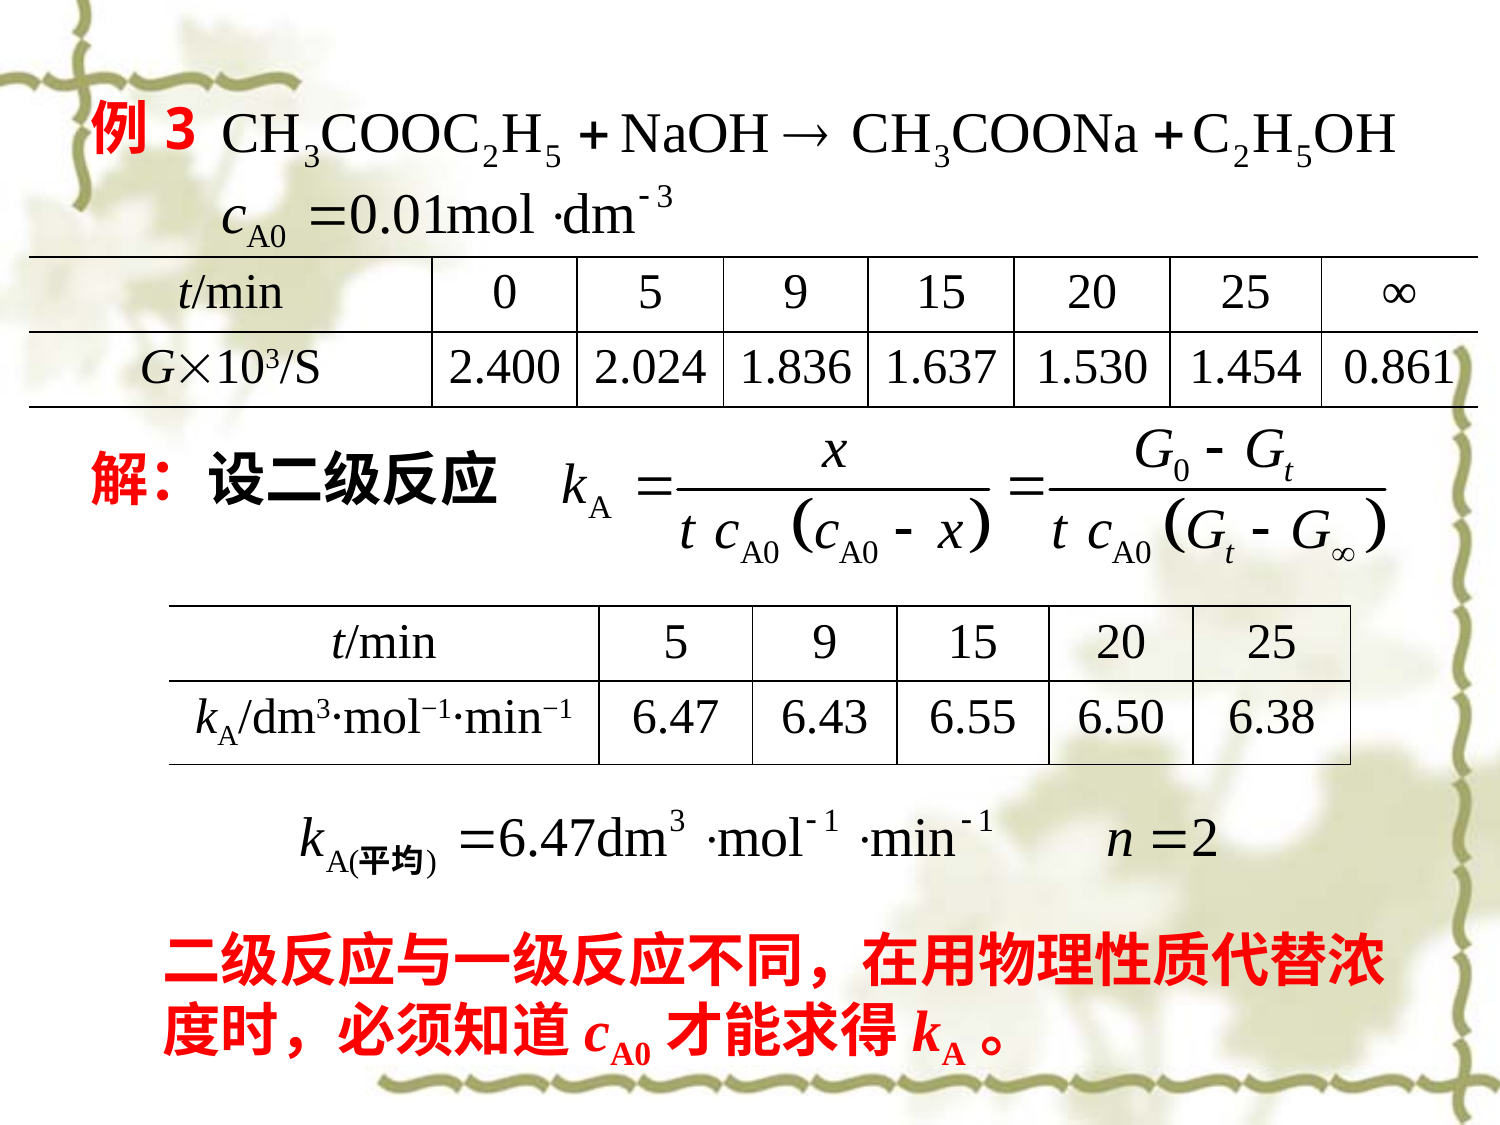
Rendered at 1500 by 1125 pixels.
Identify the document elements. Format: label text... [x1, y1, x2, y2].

table_header t/min [29, 258, 431, 331]
table_cell 6.55 [898, 682, 1048, 764]
picture [0, 0, 1500, 1125]
table_cell 1.637 [869, 333, 1013, 406]
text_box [552, 413, 1398, 580]
text_box 例3 [75, 84, 220, 169]
table_cell 1.454 [1171, 333, 1321, 406]
table_cell 6.38 [1194, 682, 1350, 764]
table_cell 6.47 [600, 682, 752, 764]
table_header 15 [869, 269, 1013, 331]
table_header 25 [1194, 607, 1350, 680]
table_header t/min [169, 607, 598, 680]
table_header 5 [600, 607, 752, 680]
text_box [213, 96, 1408, 260]
table_cell kA/dm3∙mol−1∙min−1 [169, 682, 598, 764]
table_cell 1.530 [1015, 333, 1169, 406]
table_header 20 [1015, 269, 1169, 331]
text_box 解：设二级反应 [75, 434, 547, 520]
table_header 5 [578, 269, 723, 331]
table_header ∞ [1322, 258, 1478, 331]
table_header 9 [724, 269, 867, 331]
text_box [290, 795, 1229, 889]
table_cell 2.400 [433, 333, 576, 406]
table_header 25 [1171, 269, 1321, 331]
table_header 9 [753, 607, 896, 680]
text_box 二级反应与一级反应不同，在用物理性质代替浓度时，必须知道cA0才能求得kA。 [147, 915, 1426, 1081]
table_cell 0.861 [1322, 333, 1478, 406]
table_cell 2.024 [578, 333, 723, 406]
table_cell G103/S [29, 333, 431, 406]
table_cell 1.836 [724, 333, 867, 406]
table_cell 6.43 [753, 682, 896, 764]
table_header 15 [898, 607, 1048, 680]
table_cell 6.50 [1050, 682, 1192, 764]
table_header 0 [433, 269, 576, 331]
table_header 20 [1050, 607, 1192, 680]
